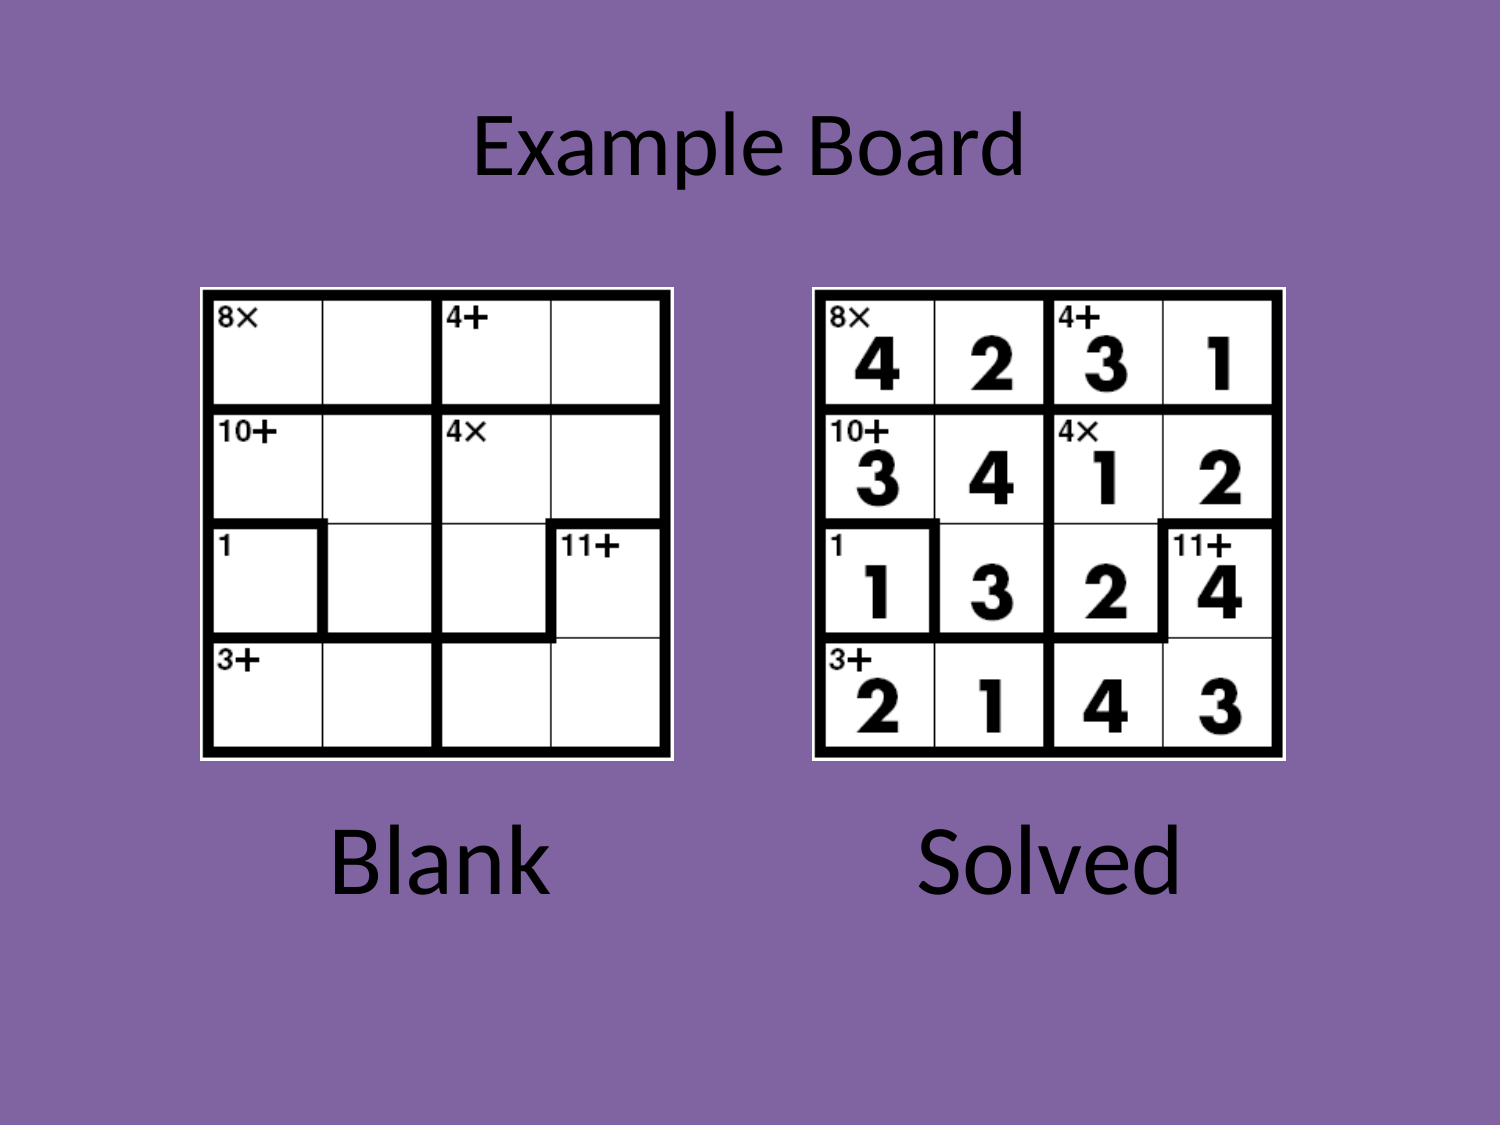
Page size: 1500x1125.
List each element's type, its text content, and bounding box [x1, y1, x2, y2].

picture [199, 287, 674, 762]
title Example Board [75, 45, 1425, 233]
text_box Solved [901, 787, 1200, 923]
text_box Blank [313, 787, 568, 923]
picture [812, 287, 1287, 762]
